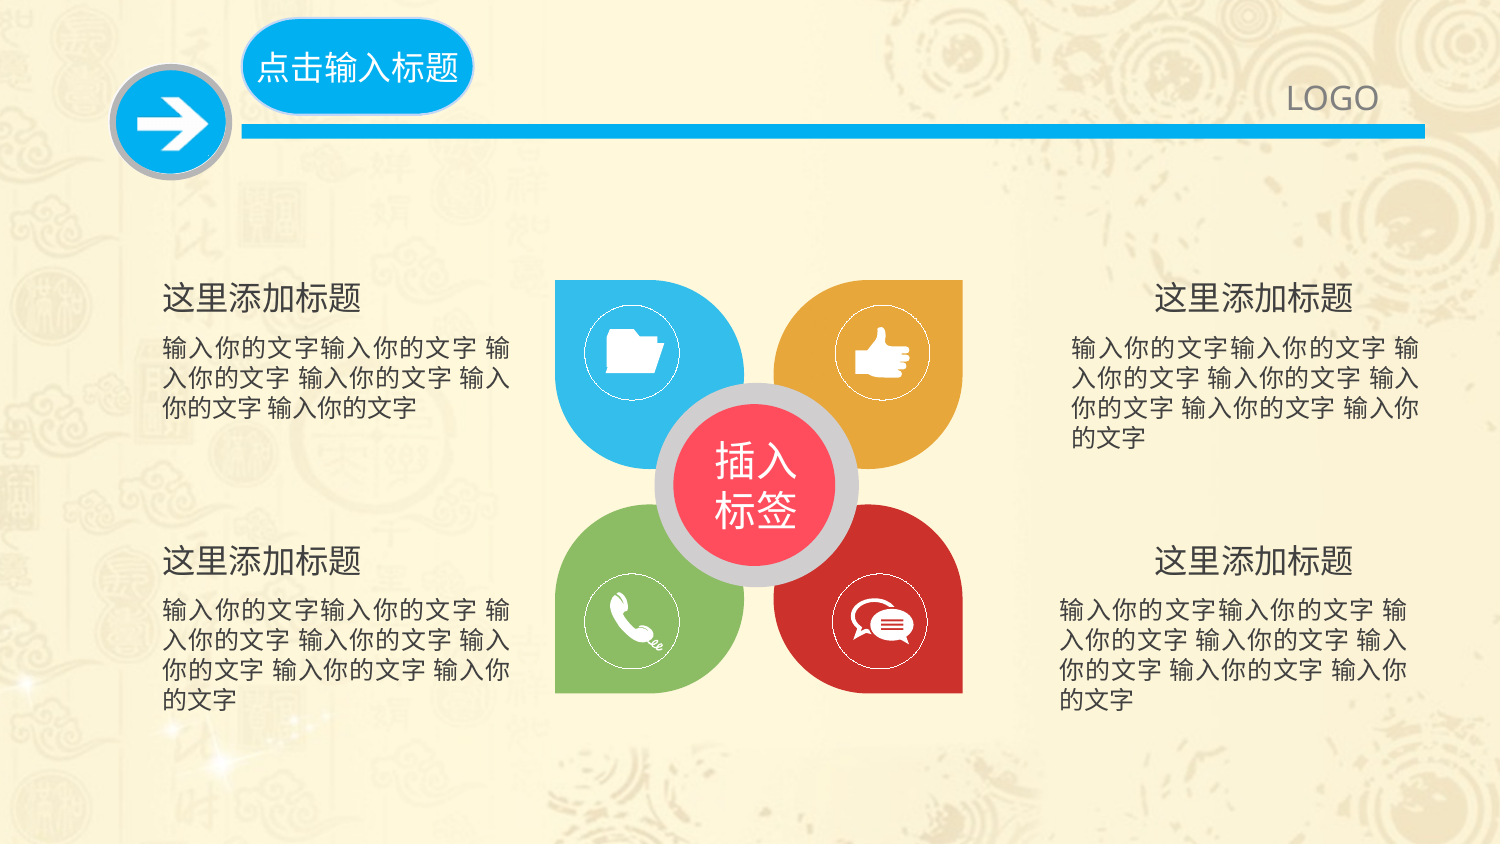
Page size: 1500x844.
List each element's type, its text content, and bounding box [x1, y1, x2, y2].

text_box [832, 573, 928, 669]
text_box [584, 304, 680, 401]
text_box 输入你的文字输入你的文字 输入你的文字 输入你的文字 输入你的文字 输入你的文字 [147, 325, 526, 430]
text_box 这里添加标题 [1139, 269, 1388, 325]
picture [0, 0, 1500, 844]
text_box 输入你的文字输入你的文字 输入你的文字 输入你的文字 输入你的文字 输入你的文字 输入你的文字 [1057, 325, 1436, 460]
text_box 这里添加标题 [1139, 532, 1388, 588]
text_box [110, 65, 229, 178]
text_box LOGO [1270, 69, 1404, 123]
text_box [241, 123, 1426, 140]
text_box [584, 573, 680, 669]
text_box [835, 304, 930, 401]
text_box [241, 17, 487, 115]
text_box 这里添加标题 [147, 269, 514, 325]
text_box 输入你的文字输入你的文字 输入你的文字 输入你的文字 输入你的文字 输入你的文字 输入你的文字 [1045, 587, 1424, 722]
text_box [555, 280, 963, 694]
text_box 这里添加标题 [147, 532, 514, 588]
text_box 输入你的文字输入你的文字 输入你的文字 输入你的文字 输入你的文字 输入你的文字 输入你的文字 [147, 587, 526, 722]
